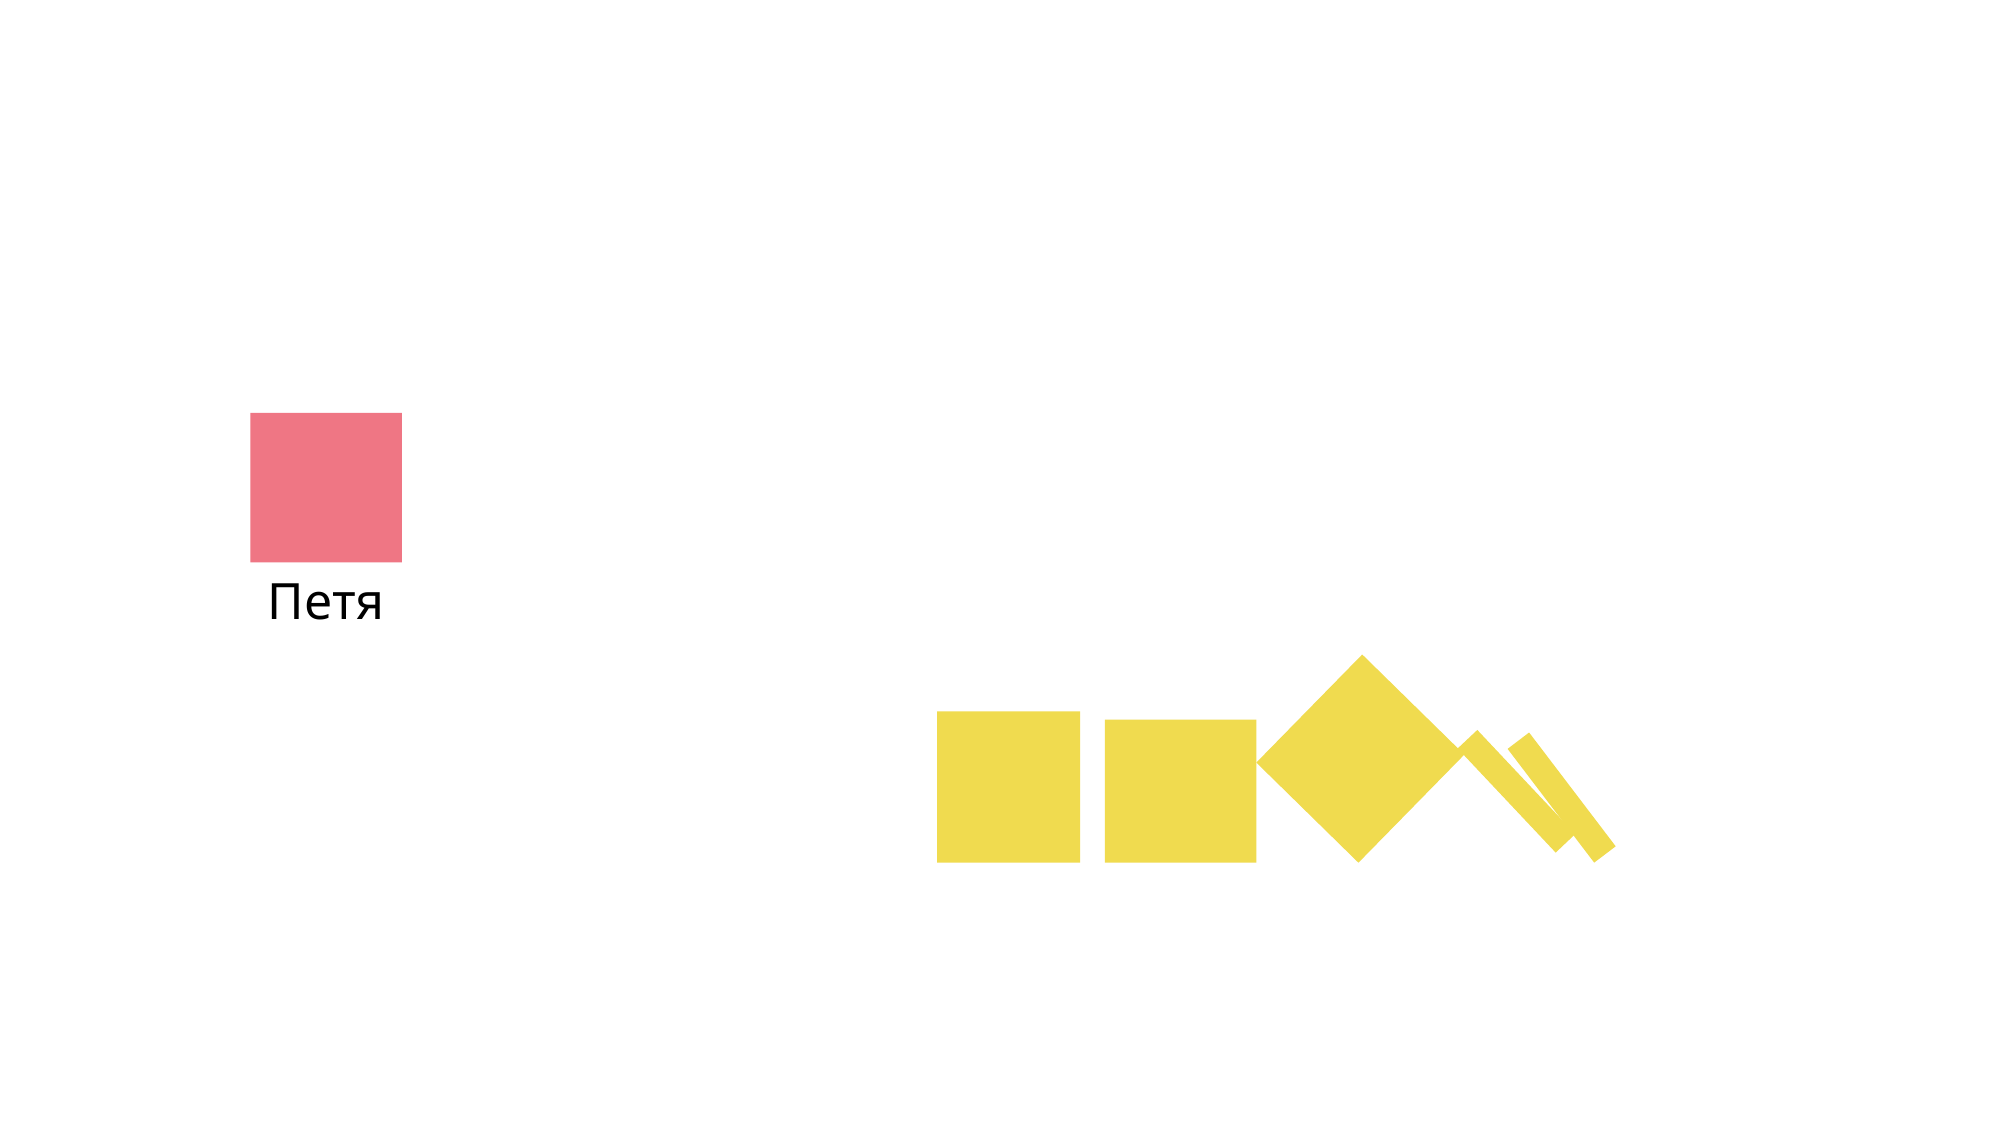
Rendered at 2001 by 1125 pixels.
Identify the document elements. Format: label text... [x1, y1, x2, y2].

text_box [1104, 719, 1257, 864]
text_box [1257, 653, 1464, 865]
text_box [249, 412, 403, 563]
text_box [1506, 731, 1618, 865]
text_box [1456, 728, 1577, 855]
text_box [936, 710, 1081, 864]
text_box Петя [250, 562, 402, 638]
